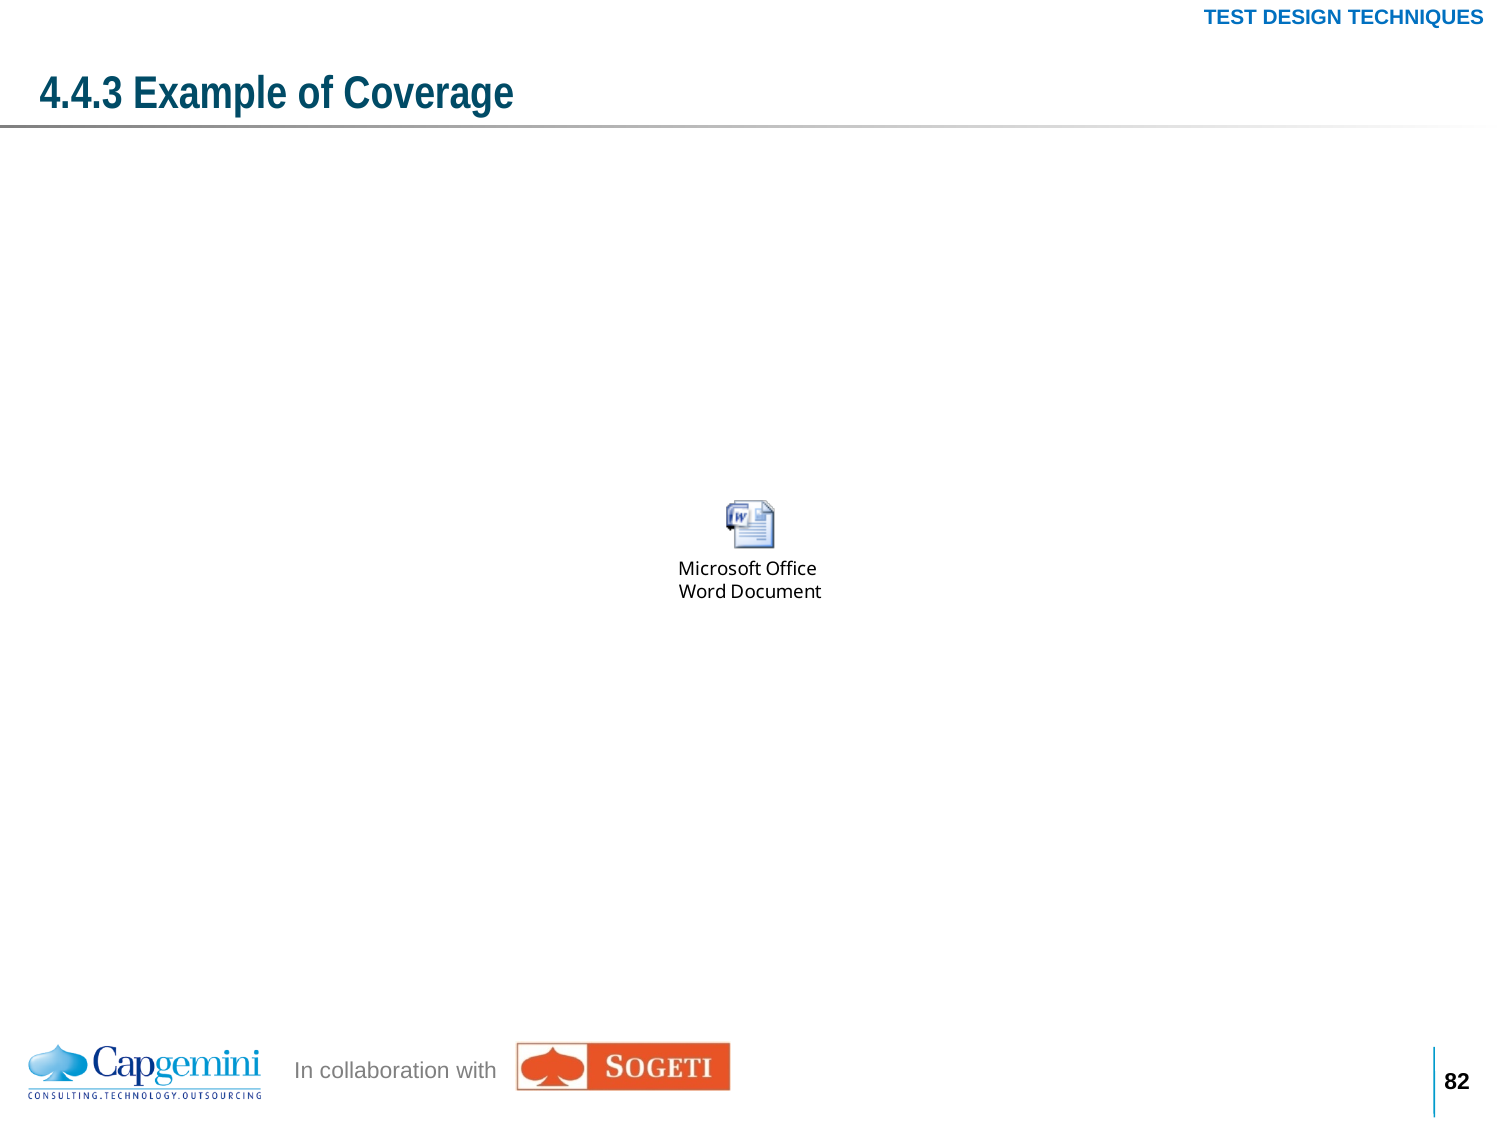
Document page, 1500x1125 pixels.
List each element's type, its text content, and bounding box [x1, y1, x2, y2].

title 4.4.3 Example of Coverage [39, 34, 1470, 126]
picture [26, 1043, 263, 1100]
text_box TEST DESIGN TECHNIQUES [1187, 0, 1500, 36]
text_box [674, 498, 826, 626]
slide_number 81 [1438, 1070, 1481, 1095]
picture [515, 1041, 731, 1091]
